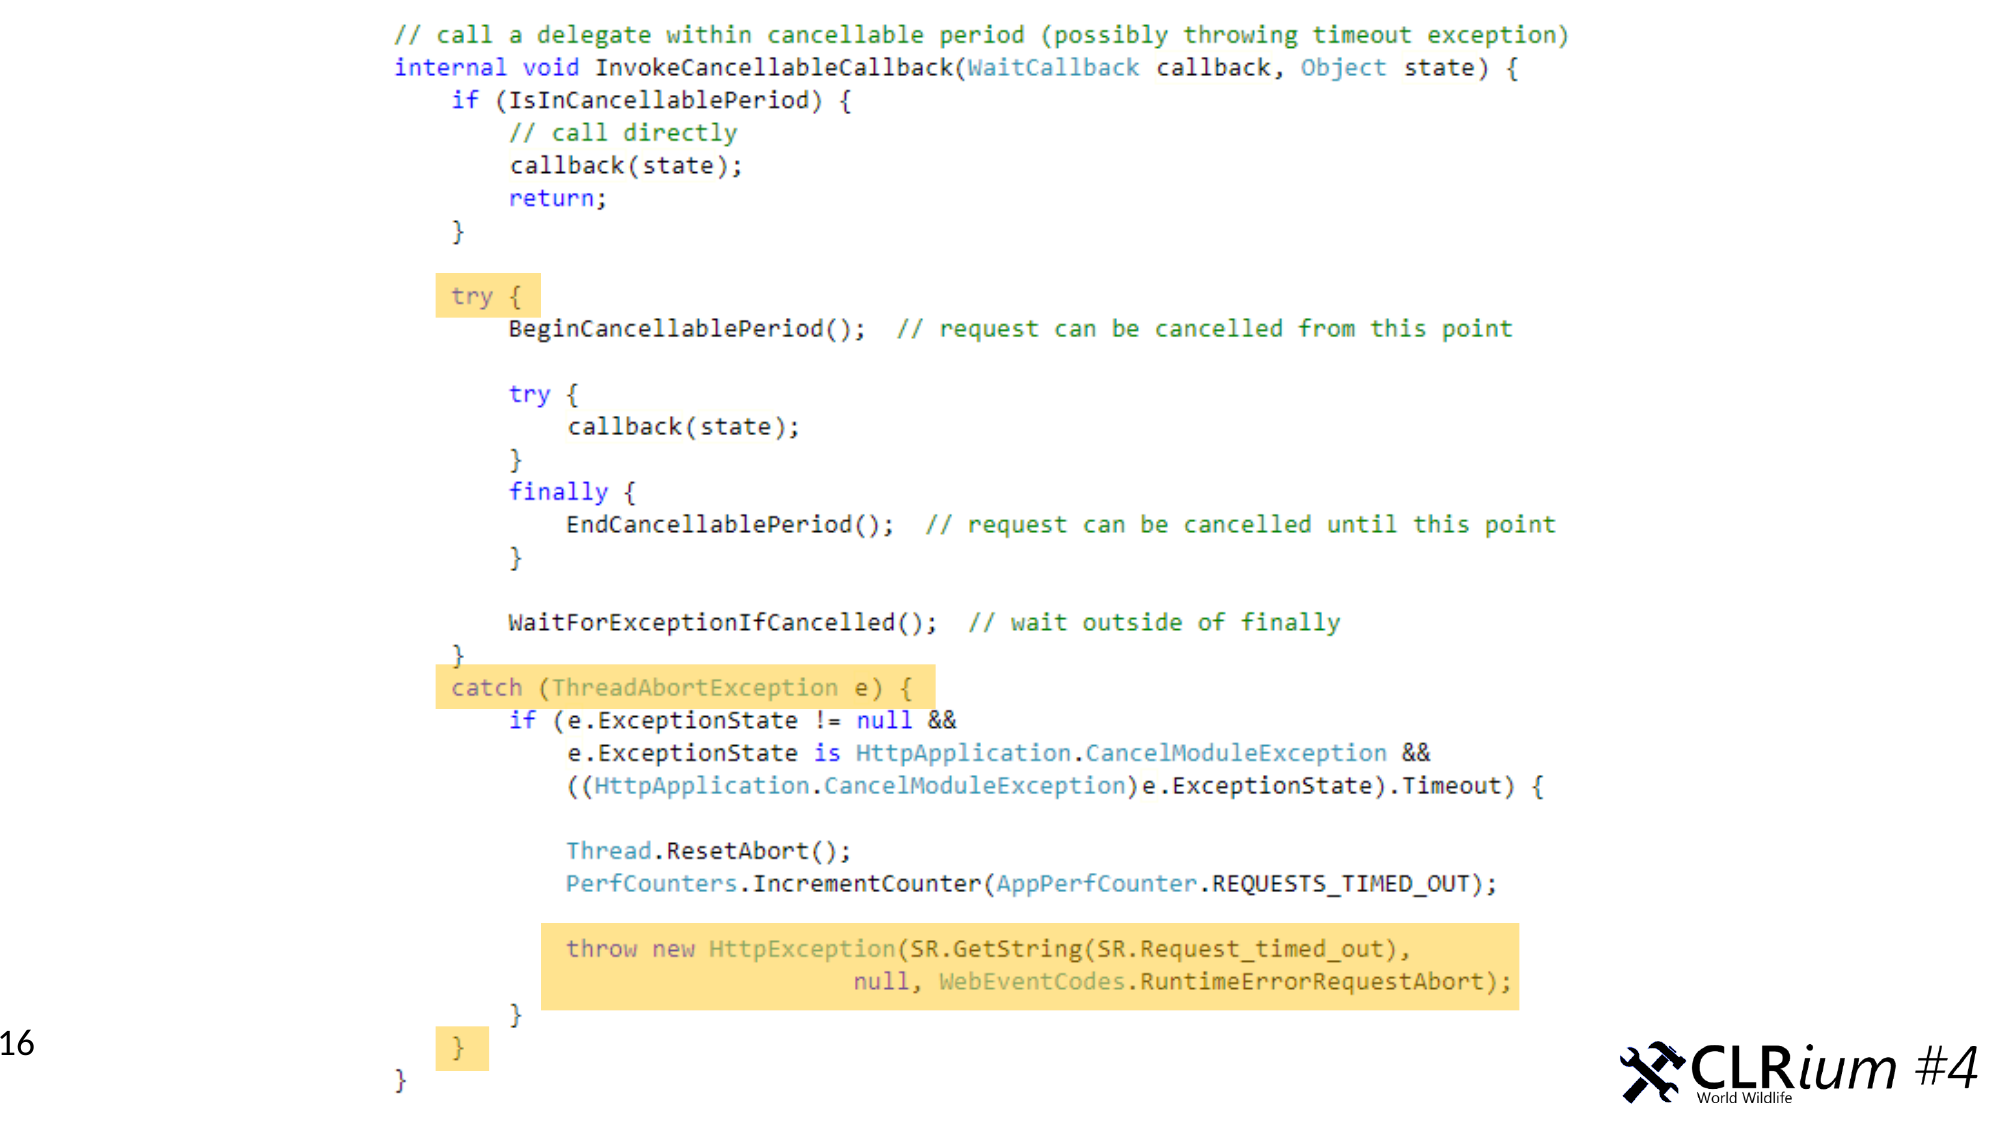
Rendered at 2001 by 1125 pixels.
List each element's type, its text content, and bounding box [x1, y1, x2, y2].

text_box 16 [0, 1010, 171, 1071]
picture [386, 7, 1614, 1115]
picture [1616, 1033, 1985, 1111]
